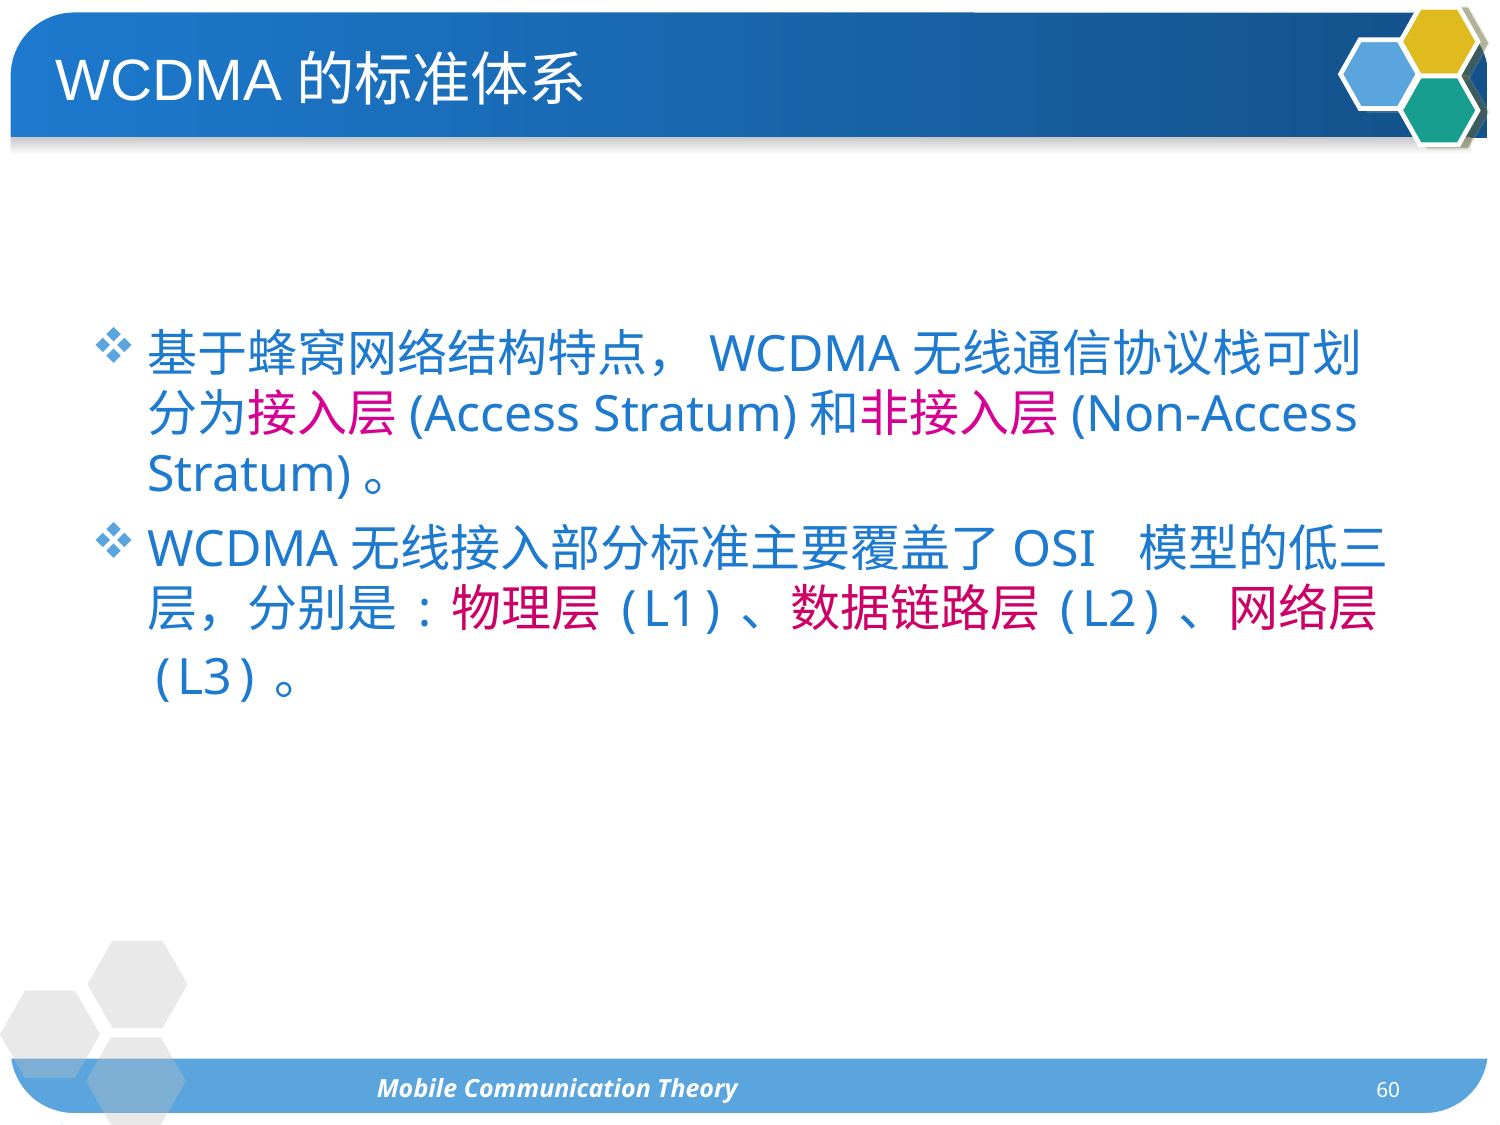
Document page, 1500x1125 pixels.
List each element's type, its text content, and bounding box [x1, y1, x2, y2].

text_box WCDMA的标准体系 [41, 31, 1258, 124]
text_box 基于蜂窝网络结构特点，WCDMA无线通信协议栈可划分为接入层(Access Stratum)和非接入层(Non-Access Stratum)。 WCDMA无线接入部分标准主要覆盖了OSI 模型的低三层，分别是:物理层(L1)、数据链路层(L2)、网络层(L3)。 [76, 314, 1427, 1125]
